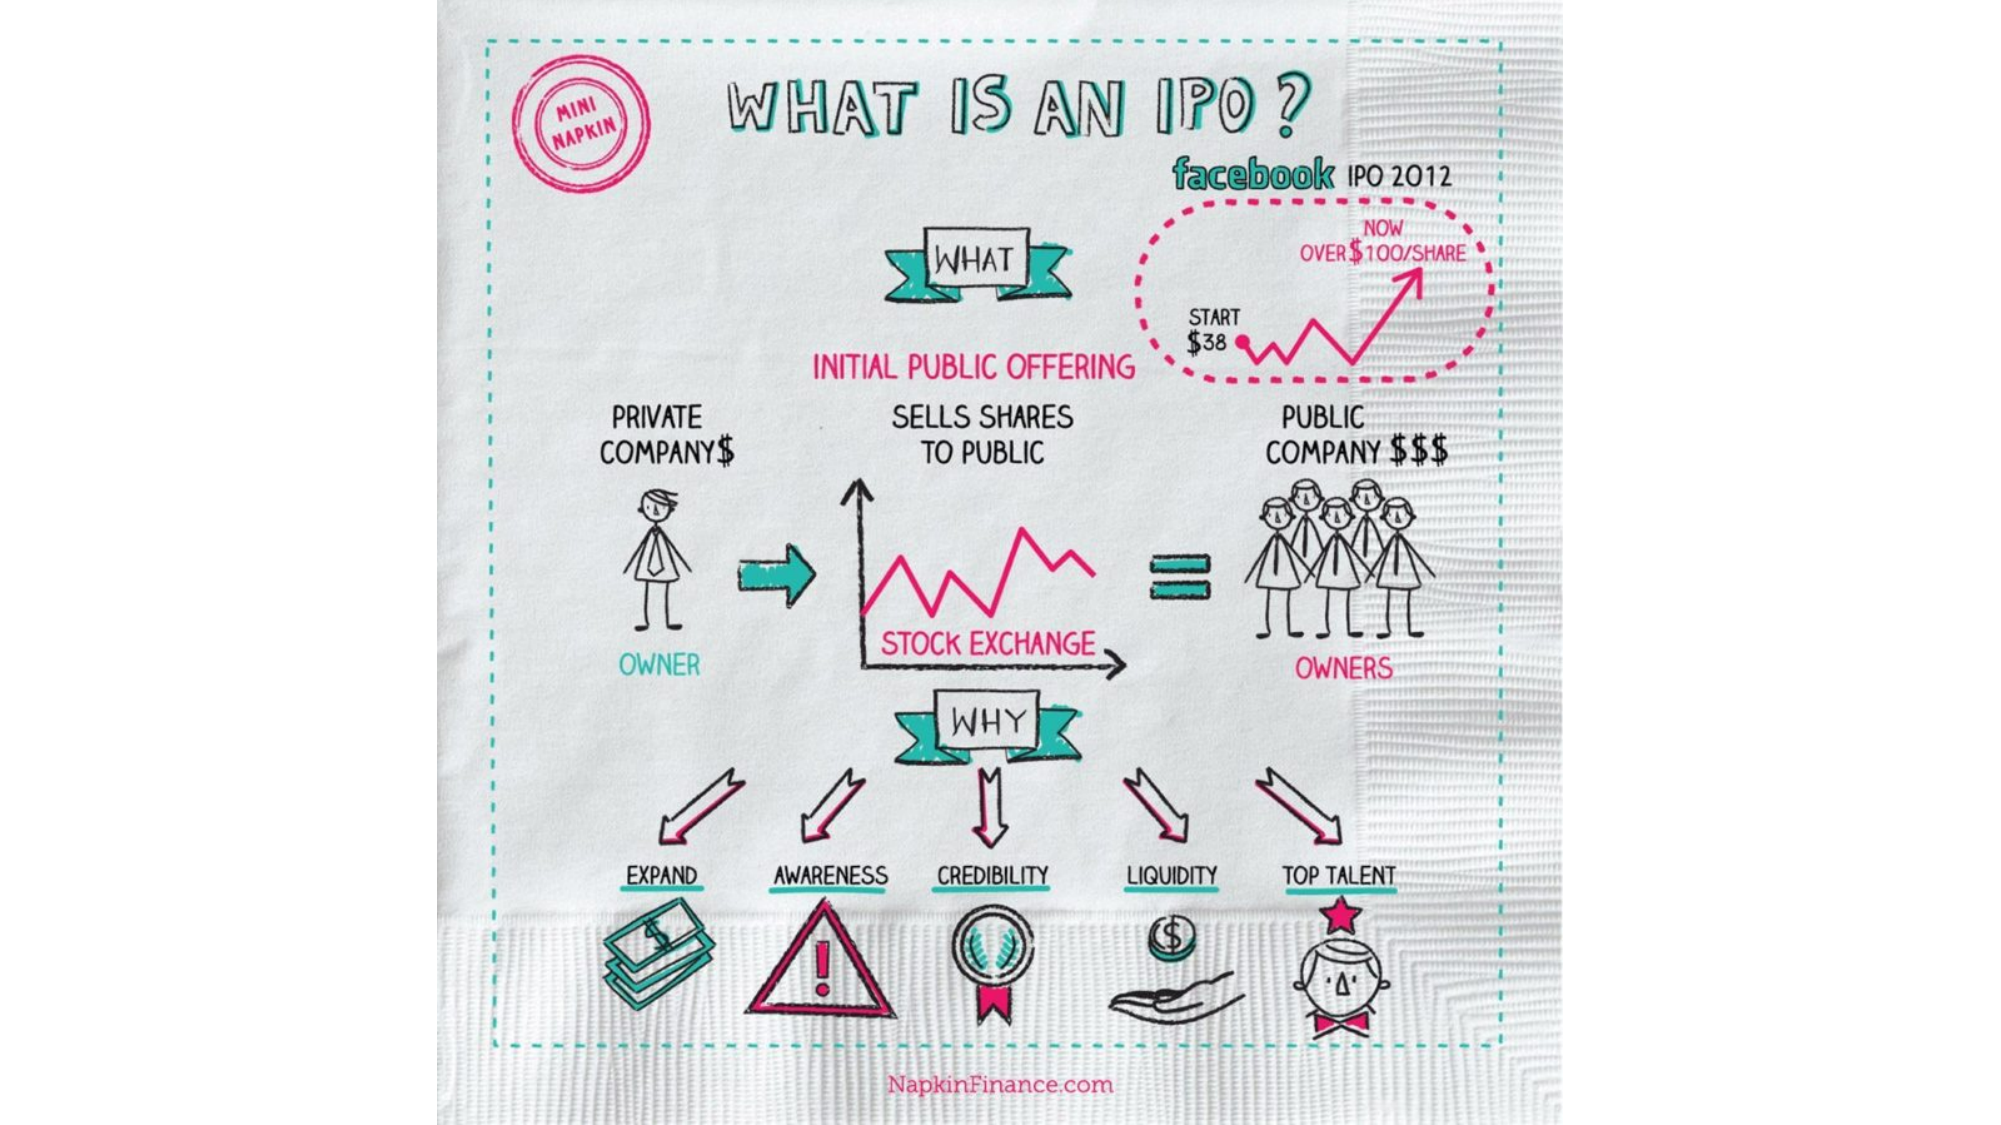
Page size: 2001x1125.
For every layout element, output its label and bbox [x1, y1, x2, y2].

picture [437, 0, 1563, 1125]
